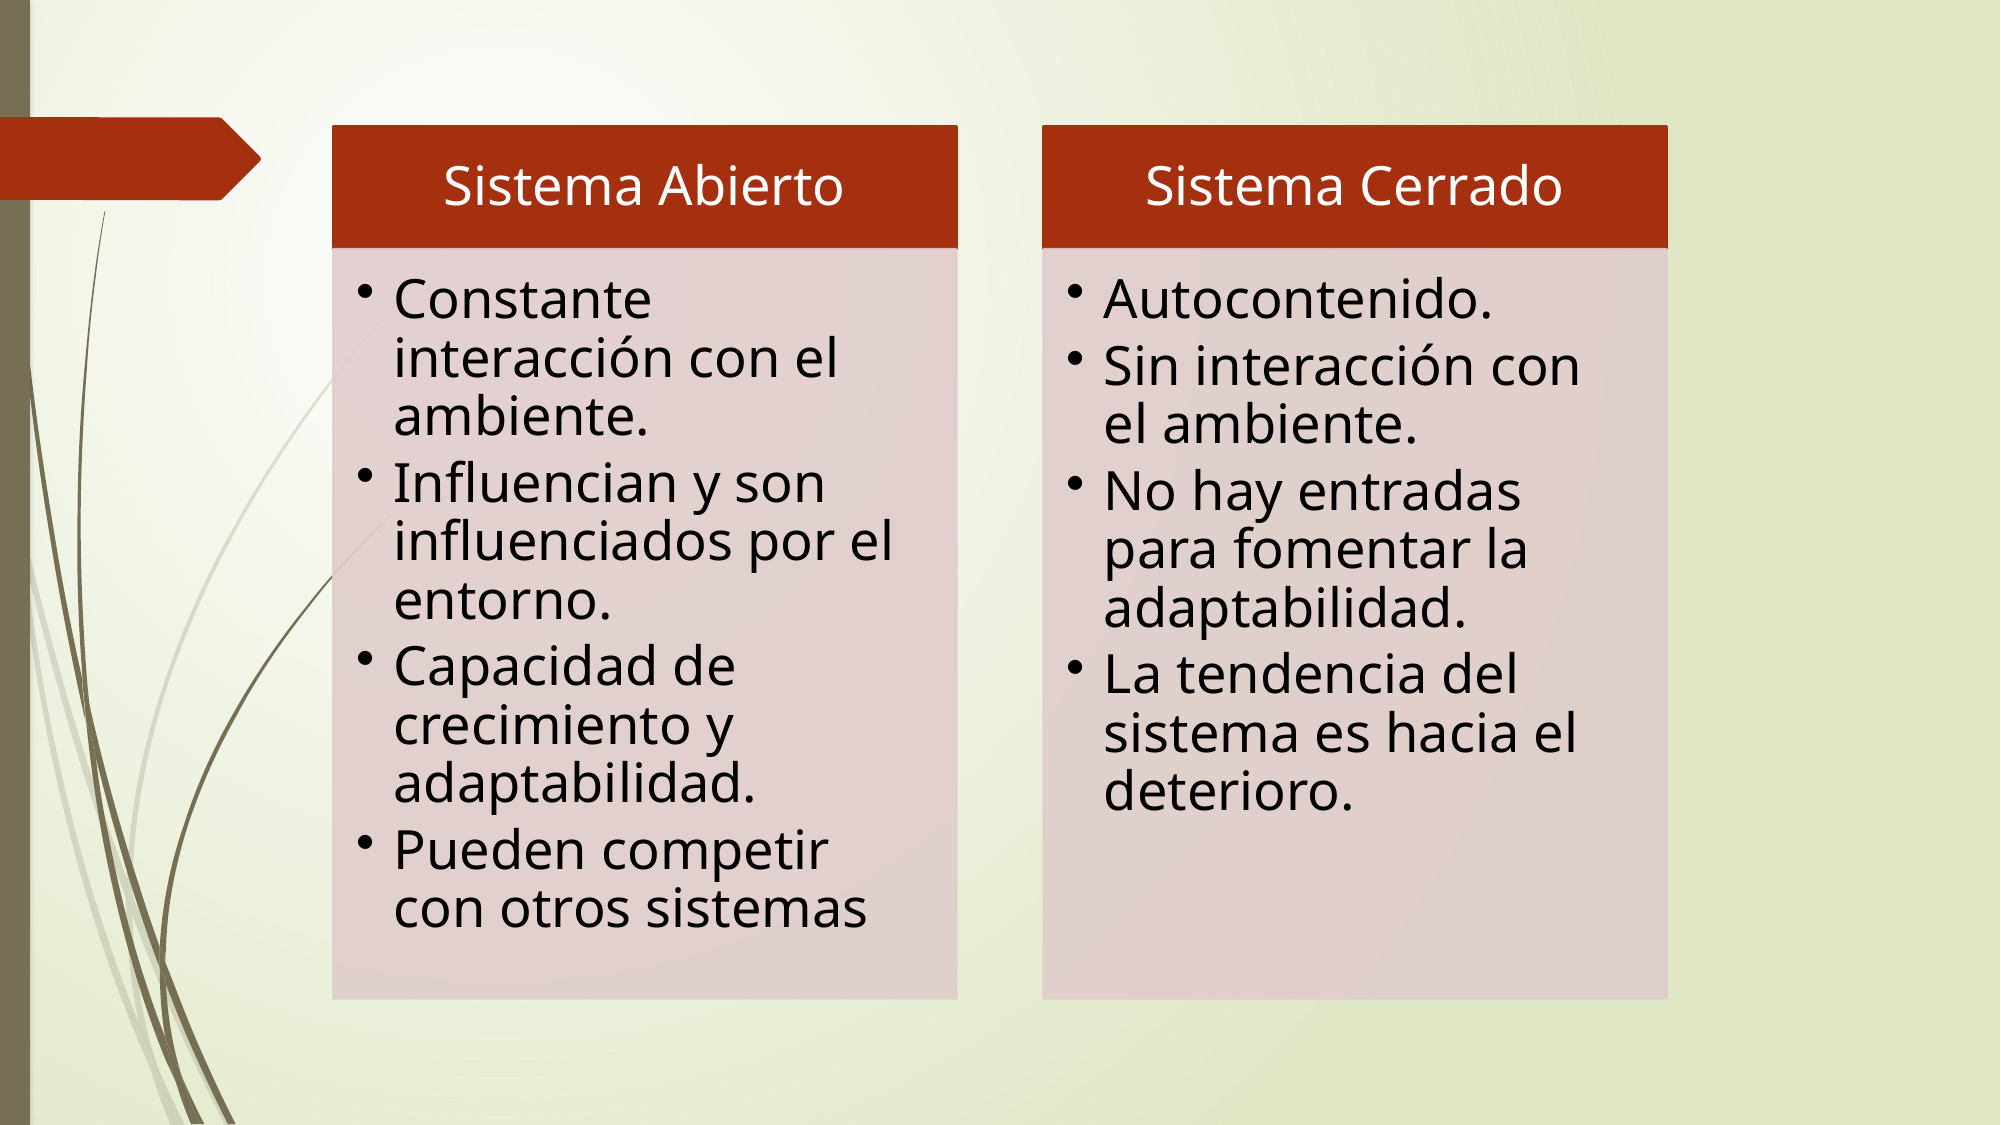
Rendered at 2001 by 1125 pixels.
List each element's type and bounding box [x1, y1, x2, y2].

text_box [332, 117, 1667, 1008]
